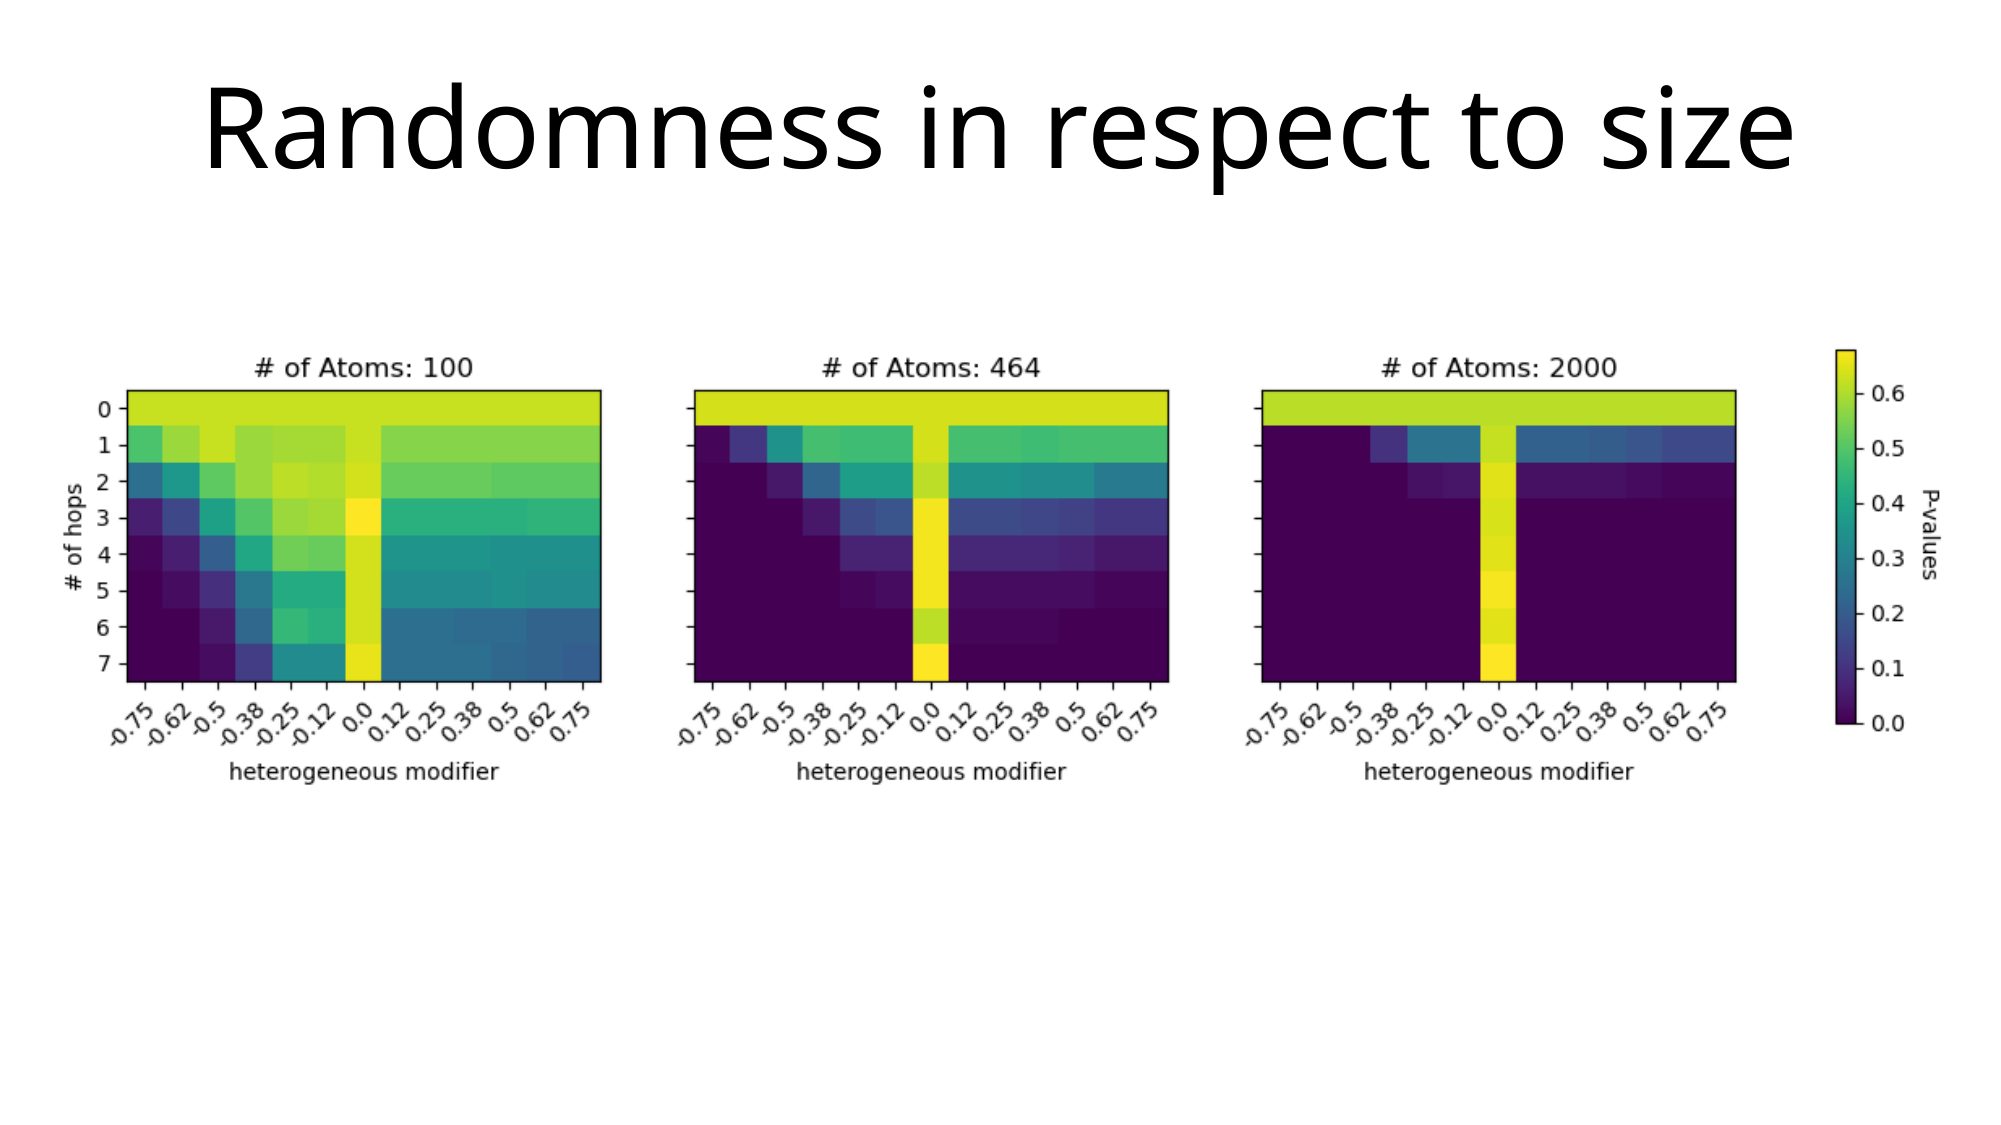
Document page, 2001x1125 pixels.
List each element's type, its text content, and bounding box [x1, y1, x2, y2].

title Randomness in respect to size [137, 47, 1863, 201]
picture [41, 332, 1959, 793]
